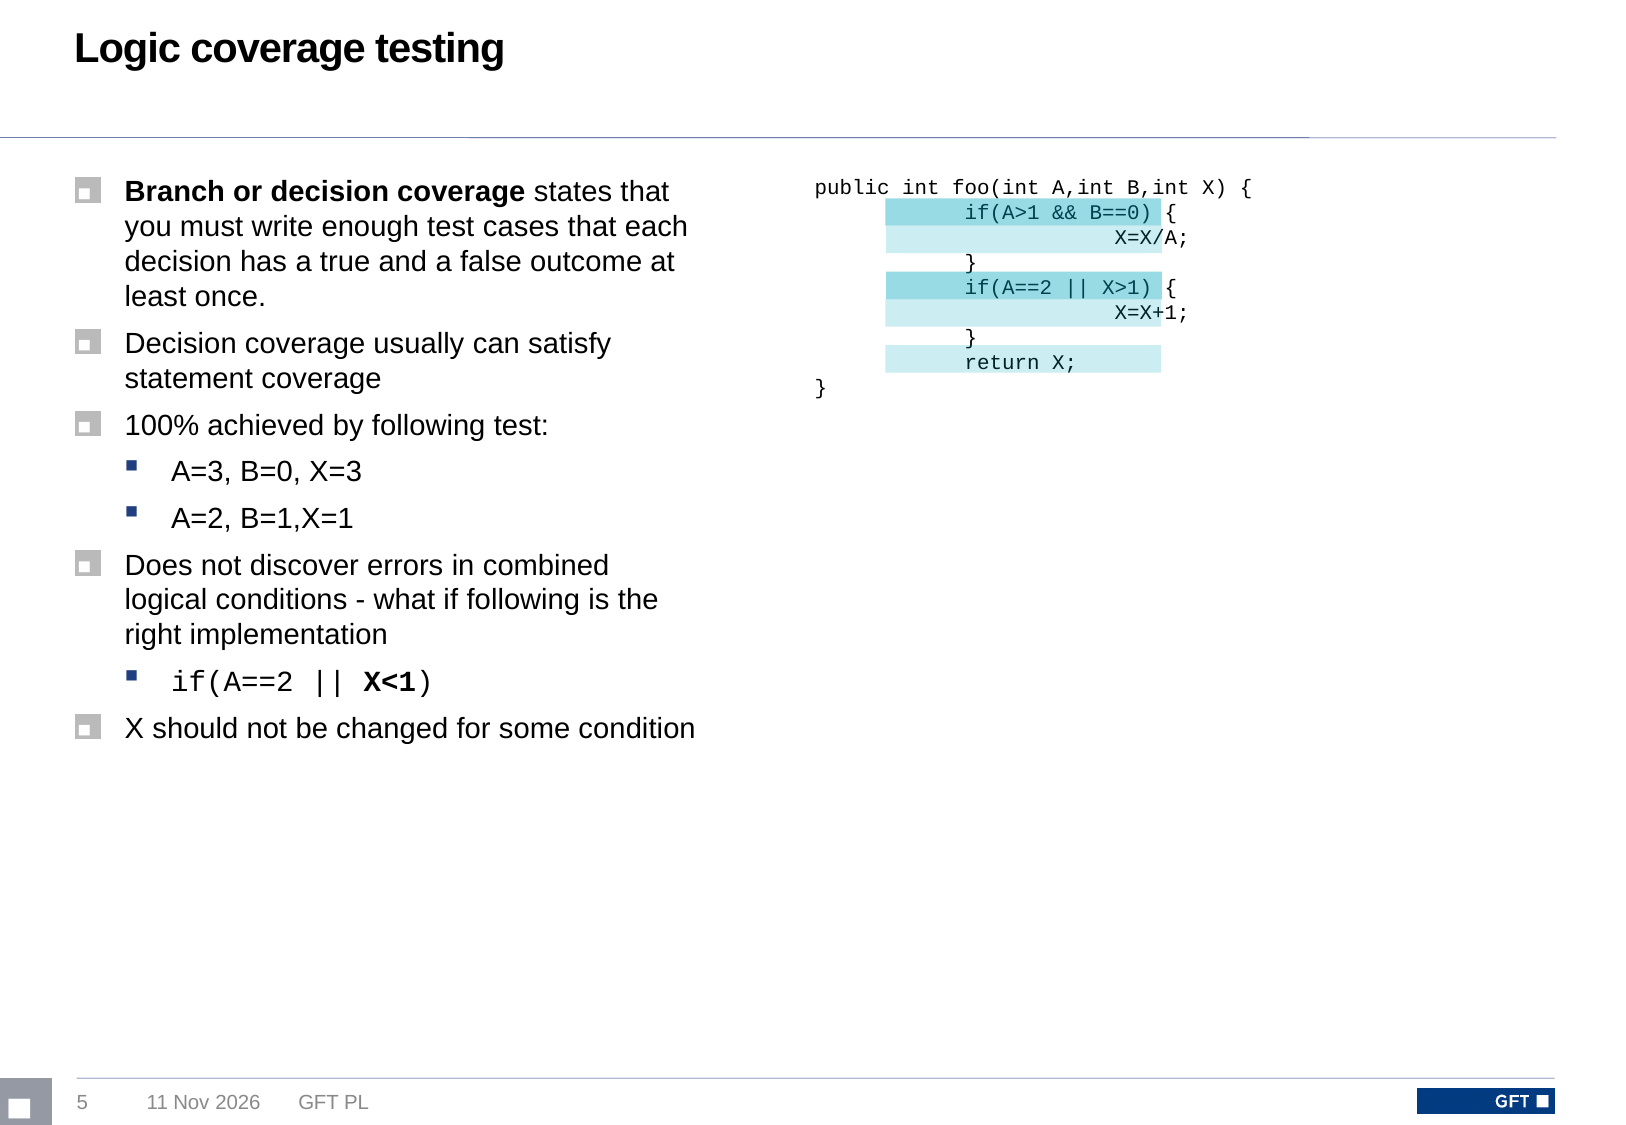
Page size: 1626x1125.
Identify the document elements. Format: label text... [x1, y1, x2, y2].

title Logic coverage testing [74, 26, 1564, 73]
text_box [885, 198, 1162, 226]
picture [75, 329, 101, 354]
picture [75, 714, 101, 739]
text_box [885, 345, 1162, 373]
list Branch or decision coverage states that you must write enough test cases that each decision has a true and a false outcome at least once. Decision coverage usually can satisfy statement coverage 100% achieved by following test: A=3, B=0, X=3 A=2, B=1,X=1 Does not discover errors in combined logical conditions - what if following is the right implementation if(A==2 || X<1) X should not be changed for some condition [75, 172, 697, 1055]
picture [75, 550, 101, 576]
picture [1417, 1088, 1555, 1114]
picture [75, 411, 101, 436]
text_box [885, 299, 1162, 327]
text_box [886, 271, 1162, 299]
text_box public int foo(int A,int B,int X) { if(A>1 && B==0) { X=X/A; } if(A==2 || X>1) { X=X+1; } return X; } [814, 173, 1625, 399]
picture [75, 177, 101, 203]
text_box [886, 225, 1162, 254]
